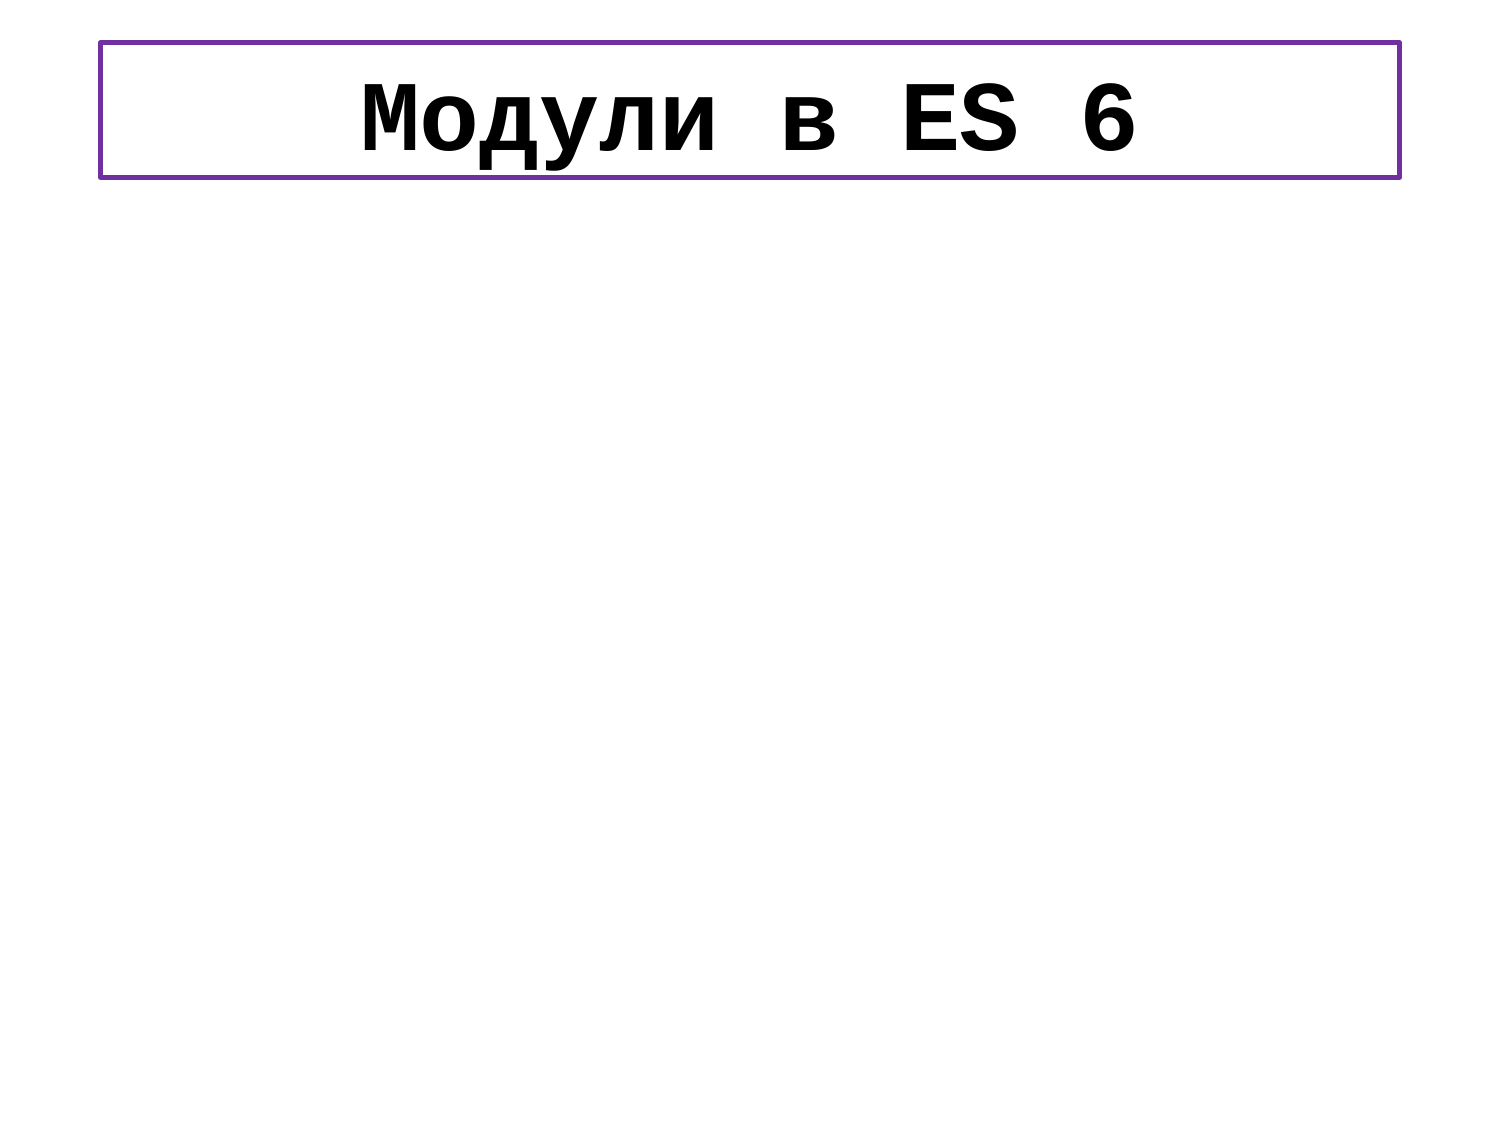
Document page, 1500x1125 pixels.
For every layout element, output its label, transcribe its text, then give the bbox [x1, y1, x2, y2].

text_box Модули в ES 6 [100, 42, 1400, 178]
